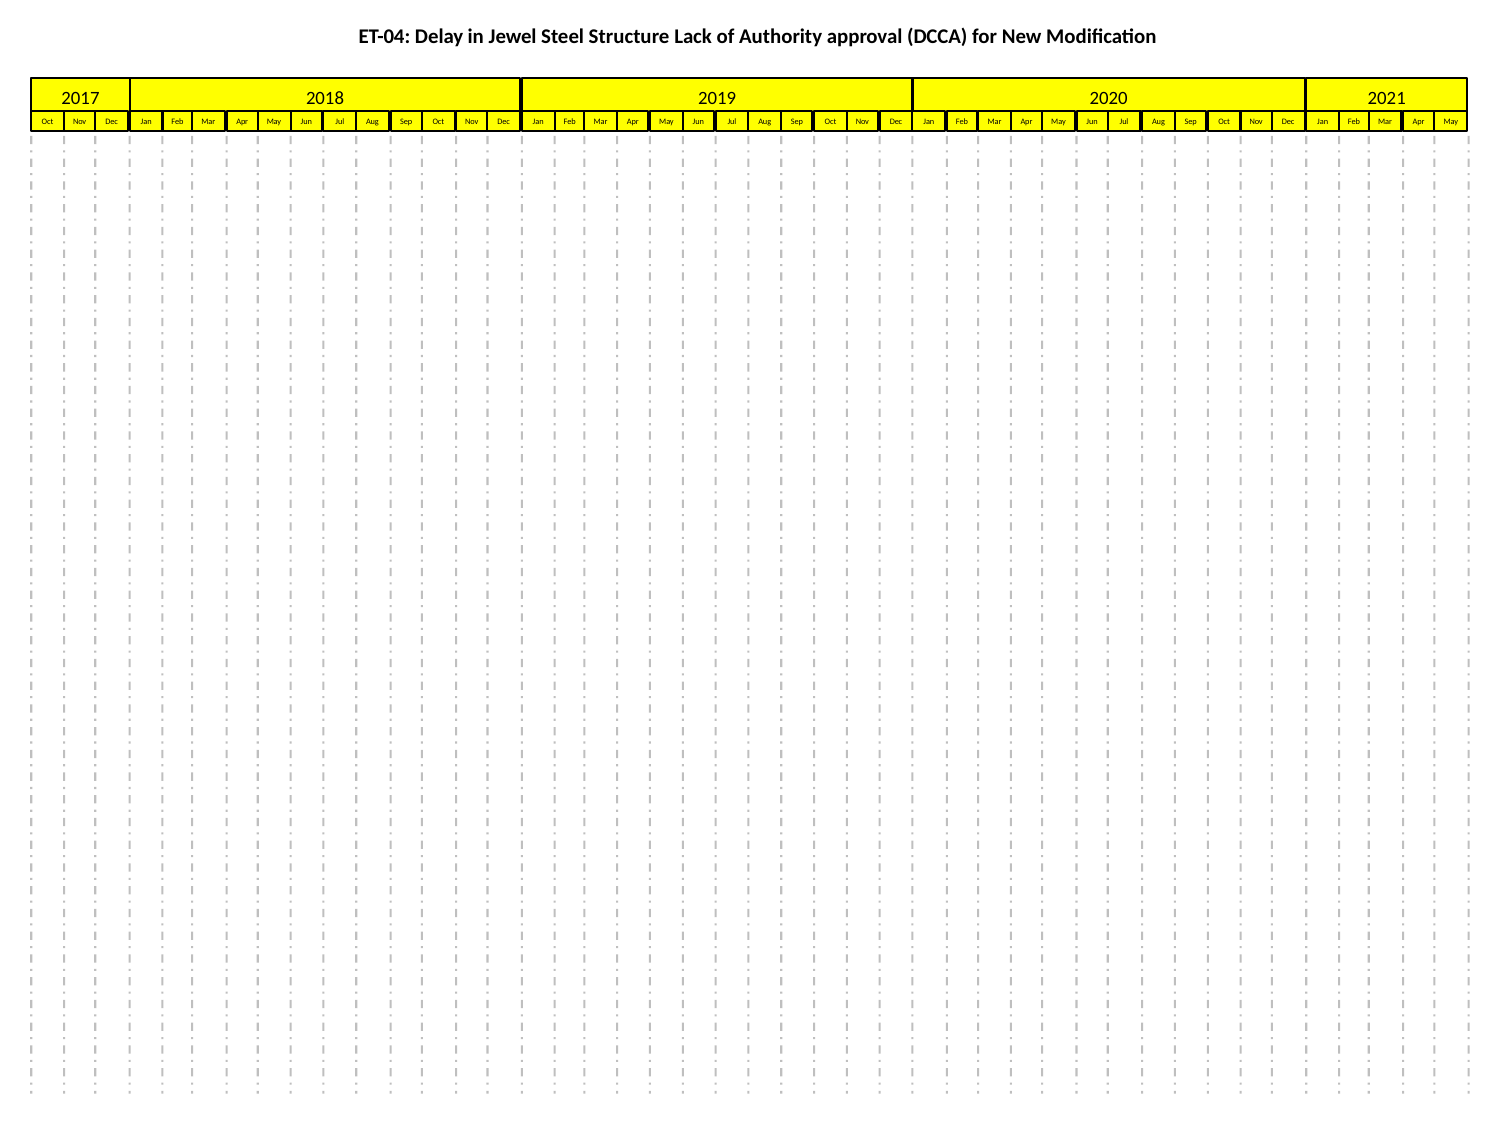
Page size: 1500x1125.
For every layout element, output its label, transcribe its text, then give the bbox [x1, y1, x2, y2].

text_box Feb [554, 110, 584, 132]
text_box Nov [1240, 110, 1271, 132]
text_box May [257, 110, 290, 132]
text_box Feb [162, 110, 192, 132]
text_box Sep [390, 110, 421, 132]
text_box Dec [95, 110, 129, 132]
text_box Jan [521, 110, 554, 132]
text_box Nov [64, 110, 95, 132]
text_box Jun [682, 110, 714, 132]
text_box 2019 [521, 78, 912, 116]
text_box 2021 [1306, 78, 1468, 116]
text_box Mar [584, 110, 617, 132]
text_box May [1042, 110, 1075, 132]
text_box Jan [129, 110, 162, 132]
text_box Jan [1306, 110, 1339, 132]
text_box Dec [1271, 110, 1305, 132]
text_box Oct [31, 110, 64, 132]
text_box Dec [487, 110, 521, 132]
text_box Dec [879, 110, 912, 132]
text_box 2020 [912, 78, 1305, 116]
text_box Apr [617, 110, 649, 132]
text_box May [1434, 110, 1468, 132]
text_box Jul [715, 110, 748, 132]
text_box Nov [846, 110, 879, 132]
text_box Feb [946, 110, 977, 132]
text_box Mar [1368, 110, 1402, 132]
text_box ET-04: Delay in Jewel Steel Structure Lack of Authority approval (DCCA) for New Modification [15, 15, 1500, 56]
text_box Aug [1142, 110, 1175, 132]
text_box Jun [1076, 110, 1107, 132]
text_box 2018 [129, 78, 521, 116]
text_box Jul [323, 110, 356, 132]
text_box Feb [1339, 110, 1368, 132]
text_box Aug [748, 110, 781, 132]
text_box Oct [421, 110, 455, 132]
text_box Sep [1175, 110, 1207, 132]
text_box Jul [1107, 110, 1141, 132]
text_box Oct [1207, 110, 1240, 132]
text_box Sep [781, 110, 813, 132]
text_box Jan [912, 110, 946, 132]
text_box Oct [814, 110, 846, 132]
text_box Apr [1403, 110, 1434, 132]
text_box Mar [192, 110, 225, 132]
text_box 2017 [31, 78, 129, 110]
text_box Aug [356, 110, 389, 132]
text_box Jun [290, 110, 322, 132]
text_box Apr [226, 110, 257, 132]
text_box Nov [456, 110, 487, 132]
text_box Mar [978, 110, 1010, 132]
text_box May [649, 110, 682, 132]
text_box Apr [1010, 110, 1042, 132]
